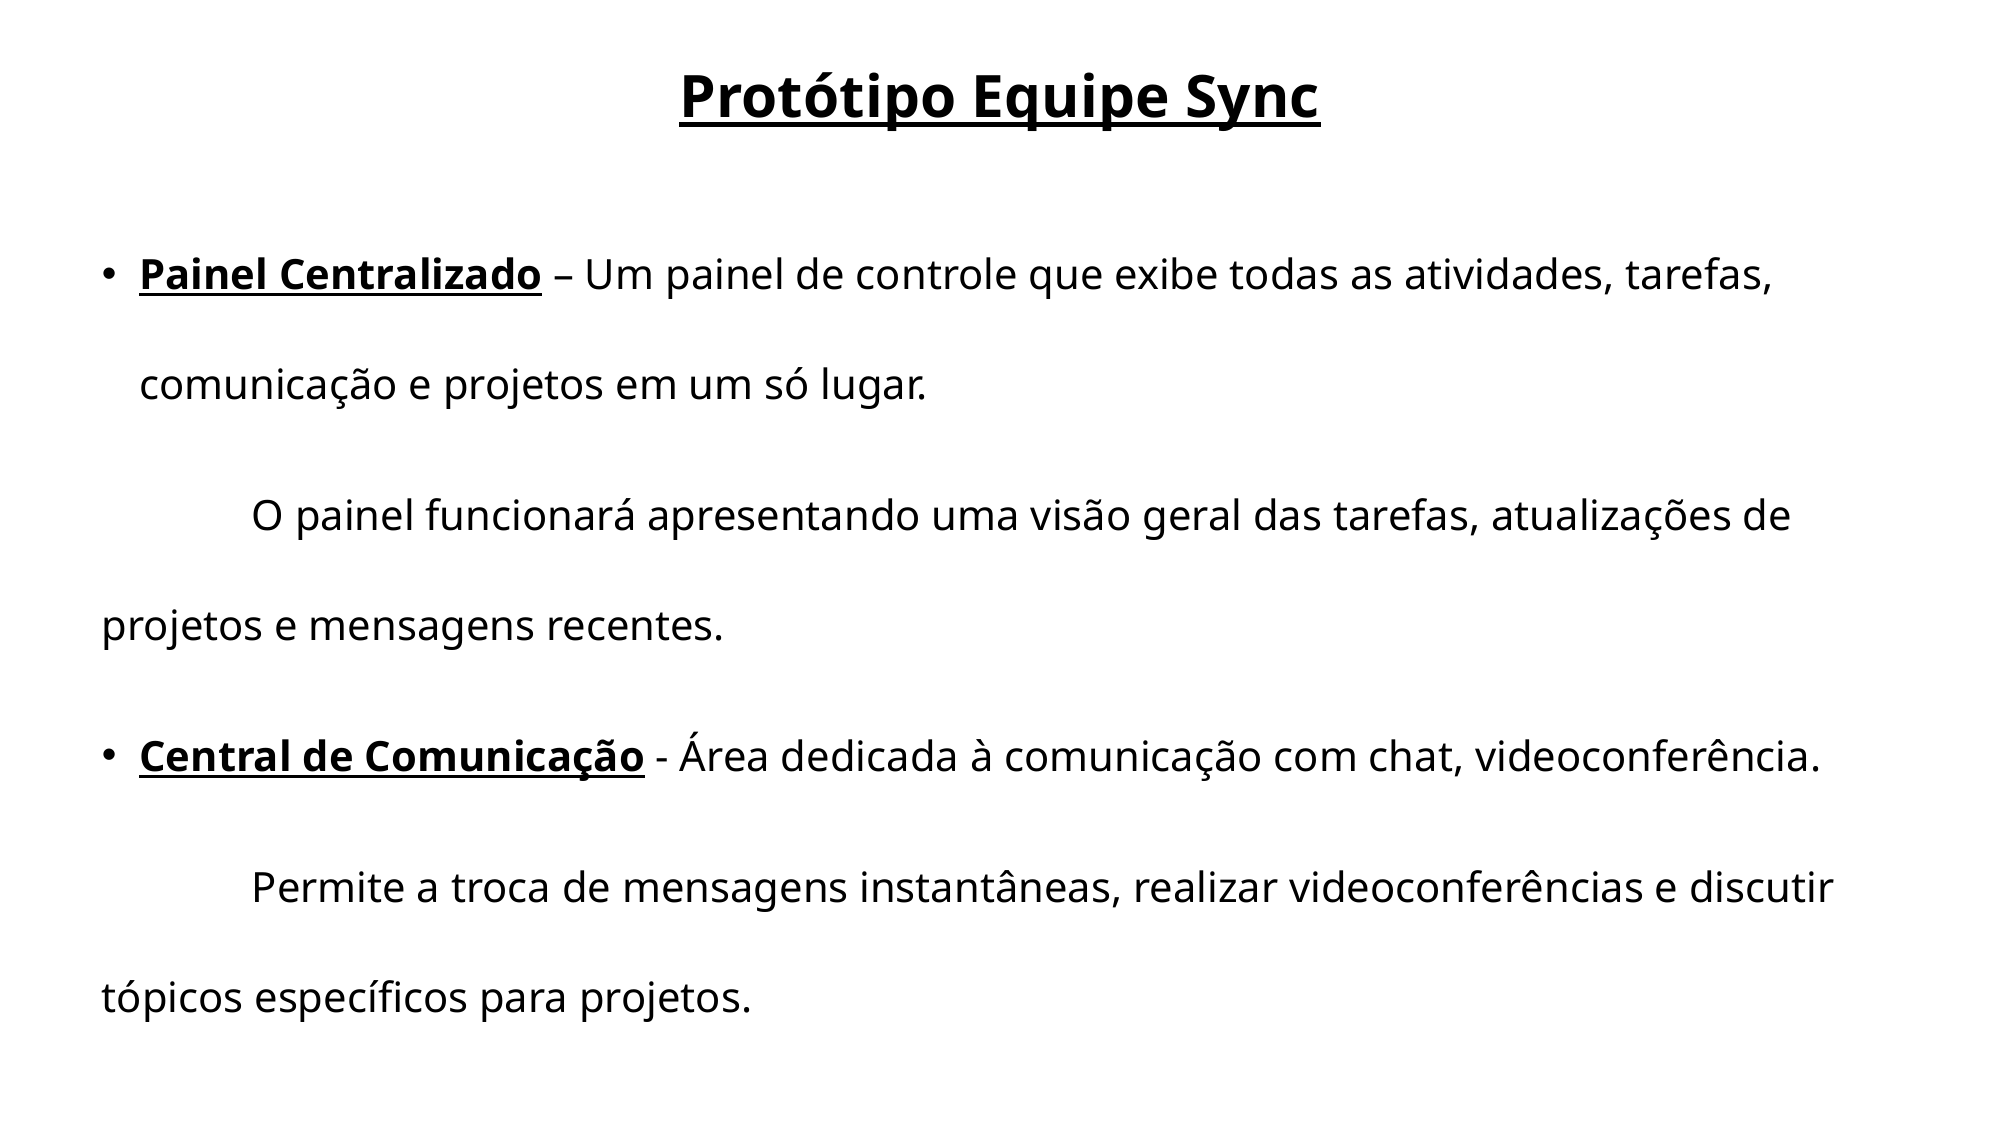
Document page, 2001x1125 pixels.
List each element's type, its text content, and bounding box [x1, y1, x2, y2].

list Painel Centralizado – Um painel de controle que exibe todas as atividades, tarefas, comunicação e projetos em um só lugar. O painel funcionará apresentando uma visão geral das tarefas, atualizações de projetos e mensagens recentes. Central de Comunicação - Área dedicada à comunicação com chat, videoconferência. Permite a troca de mensagens instantâneas, realizar videoconferências e discutir tópicos específicos para projetos. [86, 180, 1863, 1100]
title Protótipo Equipe Sync [137, 59, 1863, 180]
